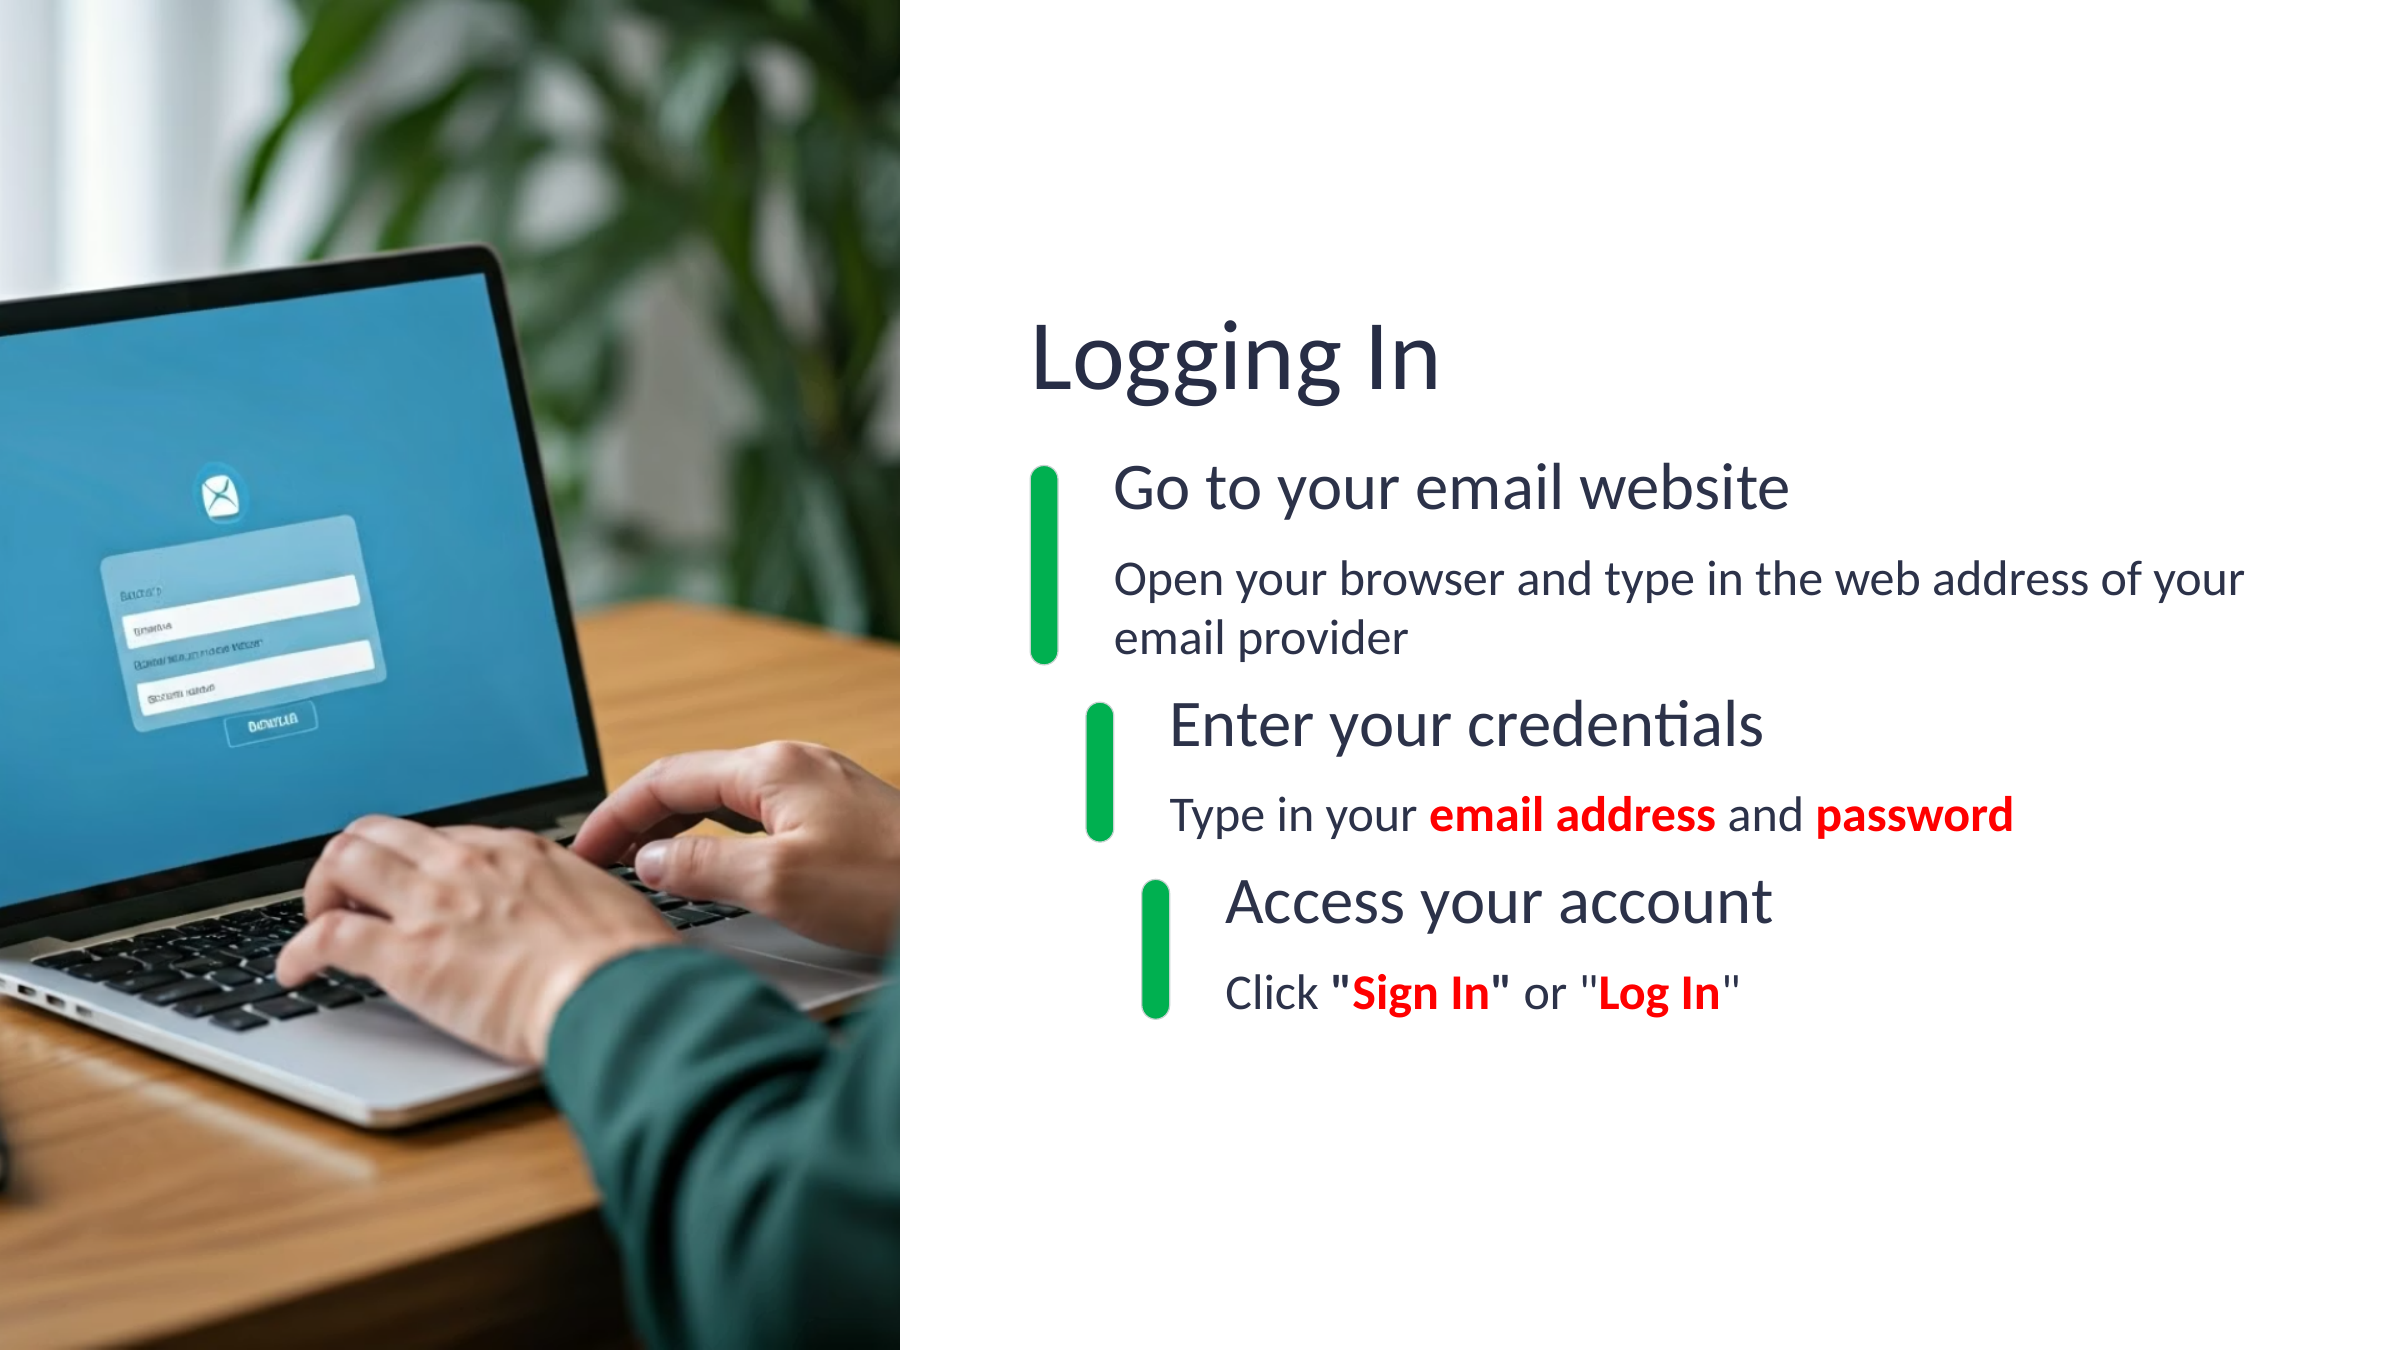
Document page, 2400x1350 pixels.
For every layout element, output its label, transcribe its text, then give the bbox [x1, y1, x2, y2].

text_box Open your browser and type in the web address of your email provider [1113, 545, 2270, 665]
text_box [1085, 702, 1114, 843]
text_box Click "Sign In" or "Log In" [1225, 959, 2270, 1020]
text_box Logging In [1030, 293, 1961, 410]
text_box Go to your email website [1113, 465, 1622, 524]
text_box Enter your credentials [1169, 702, 1635, 761]
text_box [1030, 465, 1059, 665]
text_box Access your account [1225, 879, 1691, 938]
text_box Type in your email address and password [1169, 782, 2270, 843]
picture [0, 0, 900, 1350]
text_box [1141, 879, 1170, 1020]
